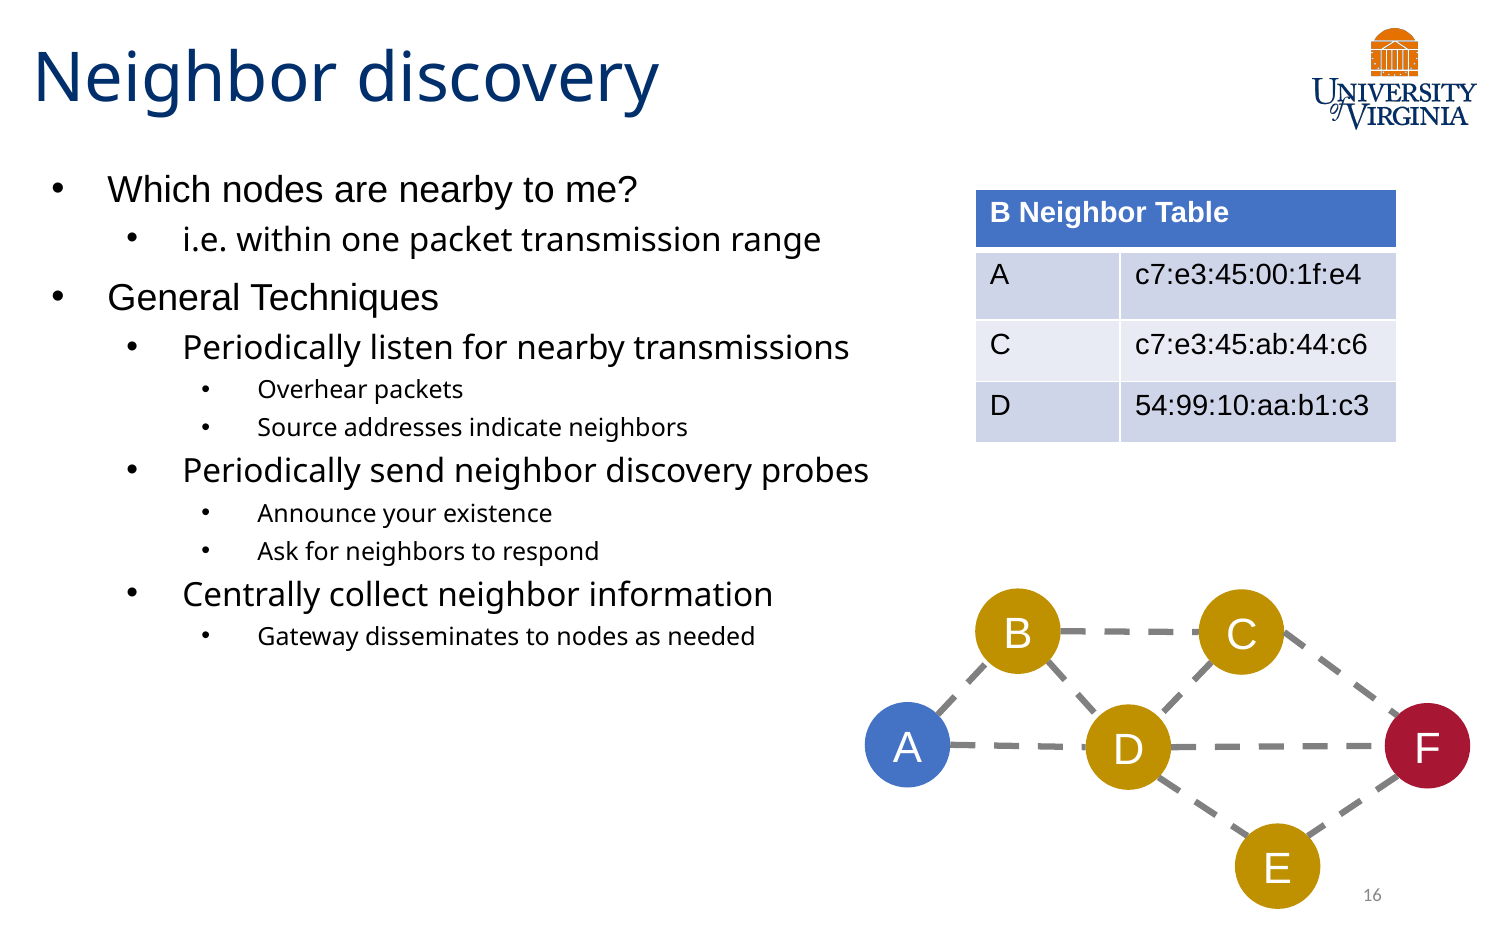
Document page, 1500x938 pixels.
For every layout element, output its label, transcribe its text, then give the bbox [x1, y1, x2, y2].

table_cell 54:99:10:aa:b1:c3 [1121, 382, 1396, 442]
table_cell D [976, 382, 1119, 442]
table_cell A [976, 253, 1119, 319]
table_header B Neighbor Table [976, 190, 1396, 247]
table_cell c7:e3:45:00:1f:e4 [1121, 253, 1396, 319]
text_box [864, 588, 1471, 910]
title Neighbor discovery [17, 14, 1297, 145]
list Which nodes are nearby to me? i.e. within one packet transmission range General Techniques Periodically listen for nearby transmissions Overhear packets Source addresses indicate neighbors Periodically send neighbor discovery probes Announce your existence Ask for neighbors to respond Centrally collect neighbor information Gateway disseminates to nodes as needed [17, 157, 1483, 845]
table_cell C [976, 321, 1119, 381]
table_cell c7:e3:45:ab:44:c6 [1121, 321, 1396, 381]
picture [1312, 28, 1477, 130]
